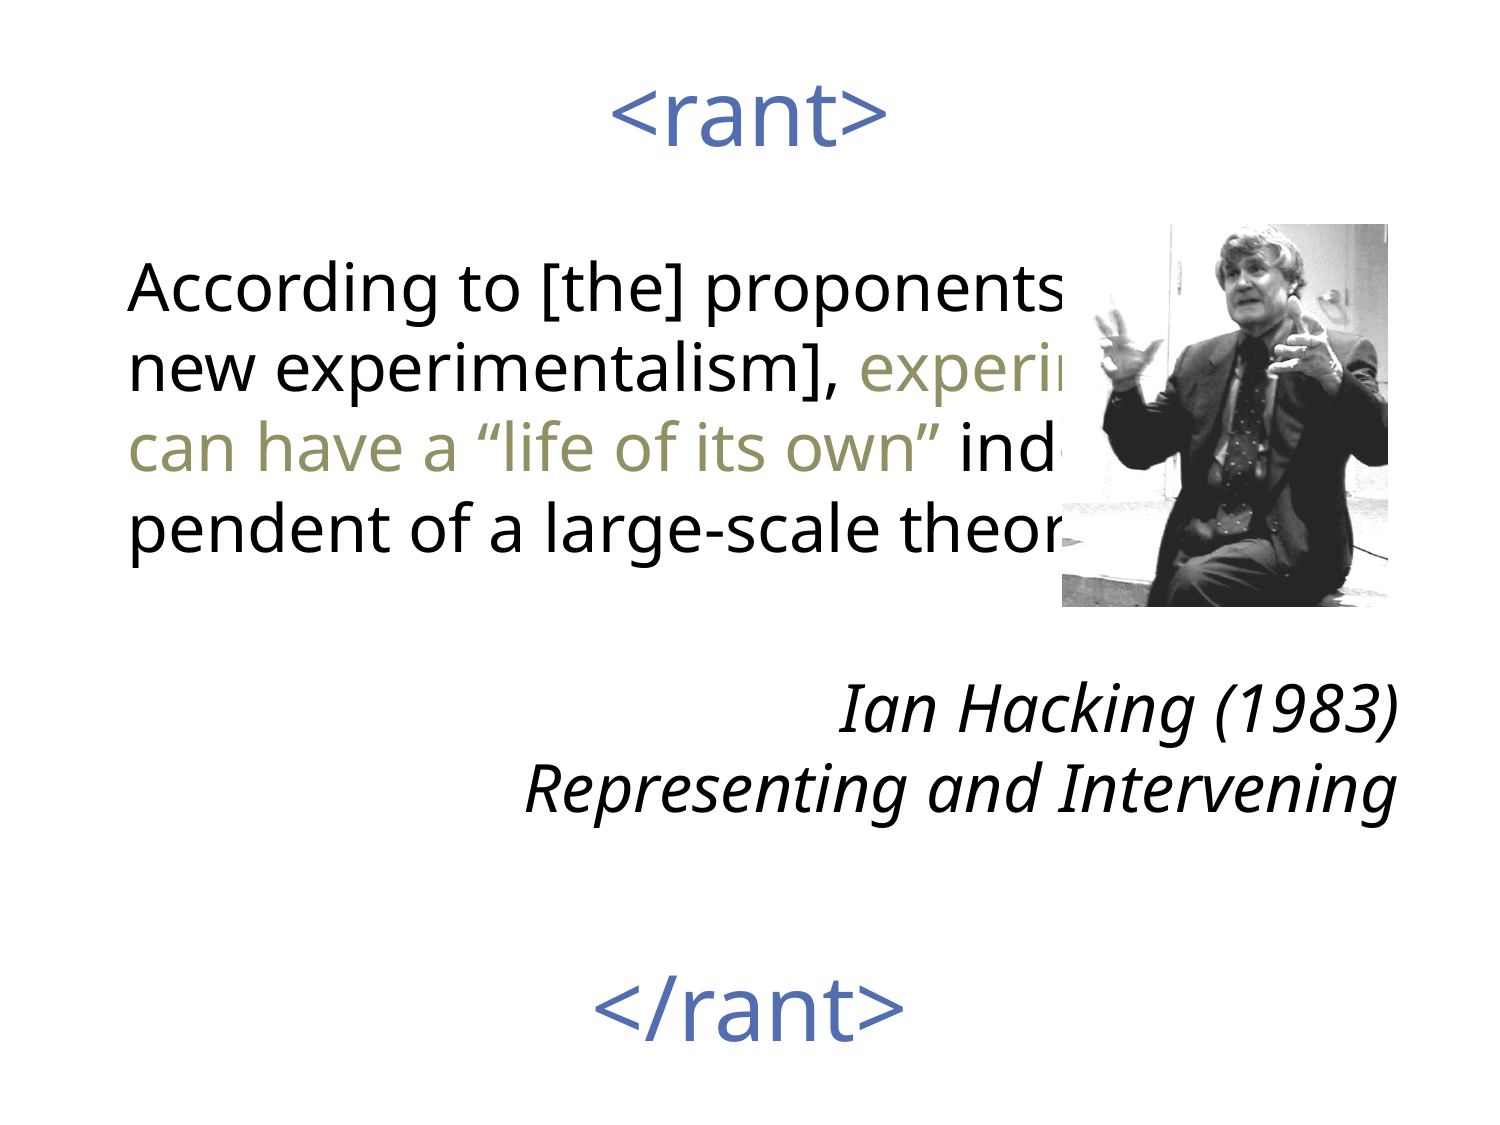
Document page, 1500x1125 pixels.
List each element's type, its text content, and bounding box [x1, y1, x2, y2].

list According to [the] proponents [of new experimentalism], experiment can have a “life of its own” inde- pendent of a large-scale theory. Ian Hacking (1983) Representing and Intervening [112, 237, 1416, 918]
title <rant> [75, 45, 1425, 175]
picture [1062, 224, 1388, 608]
text_box </rant> [74, 939, 1425, 1070]
